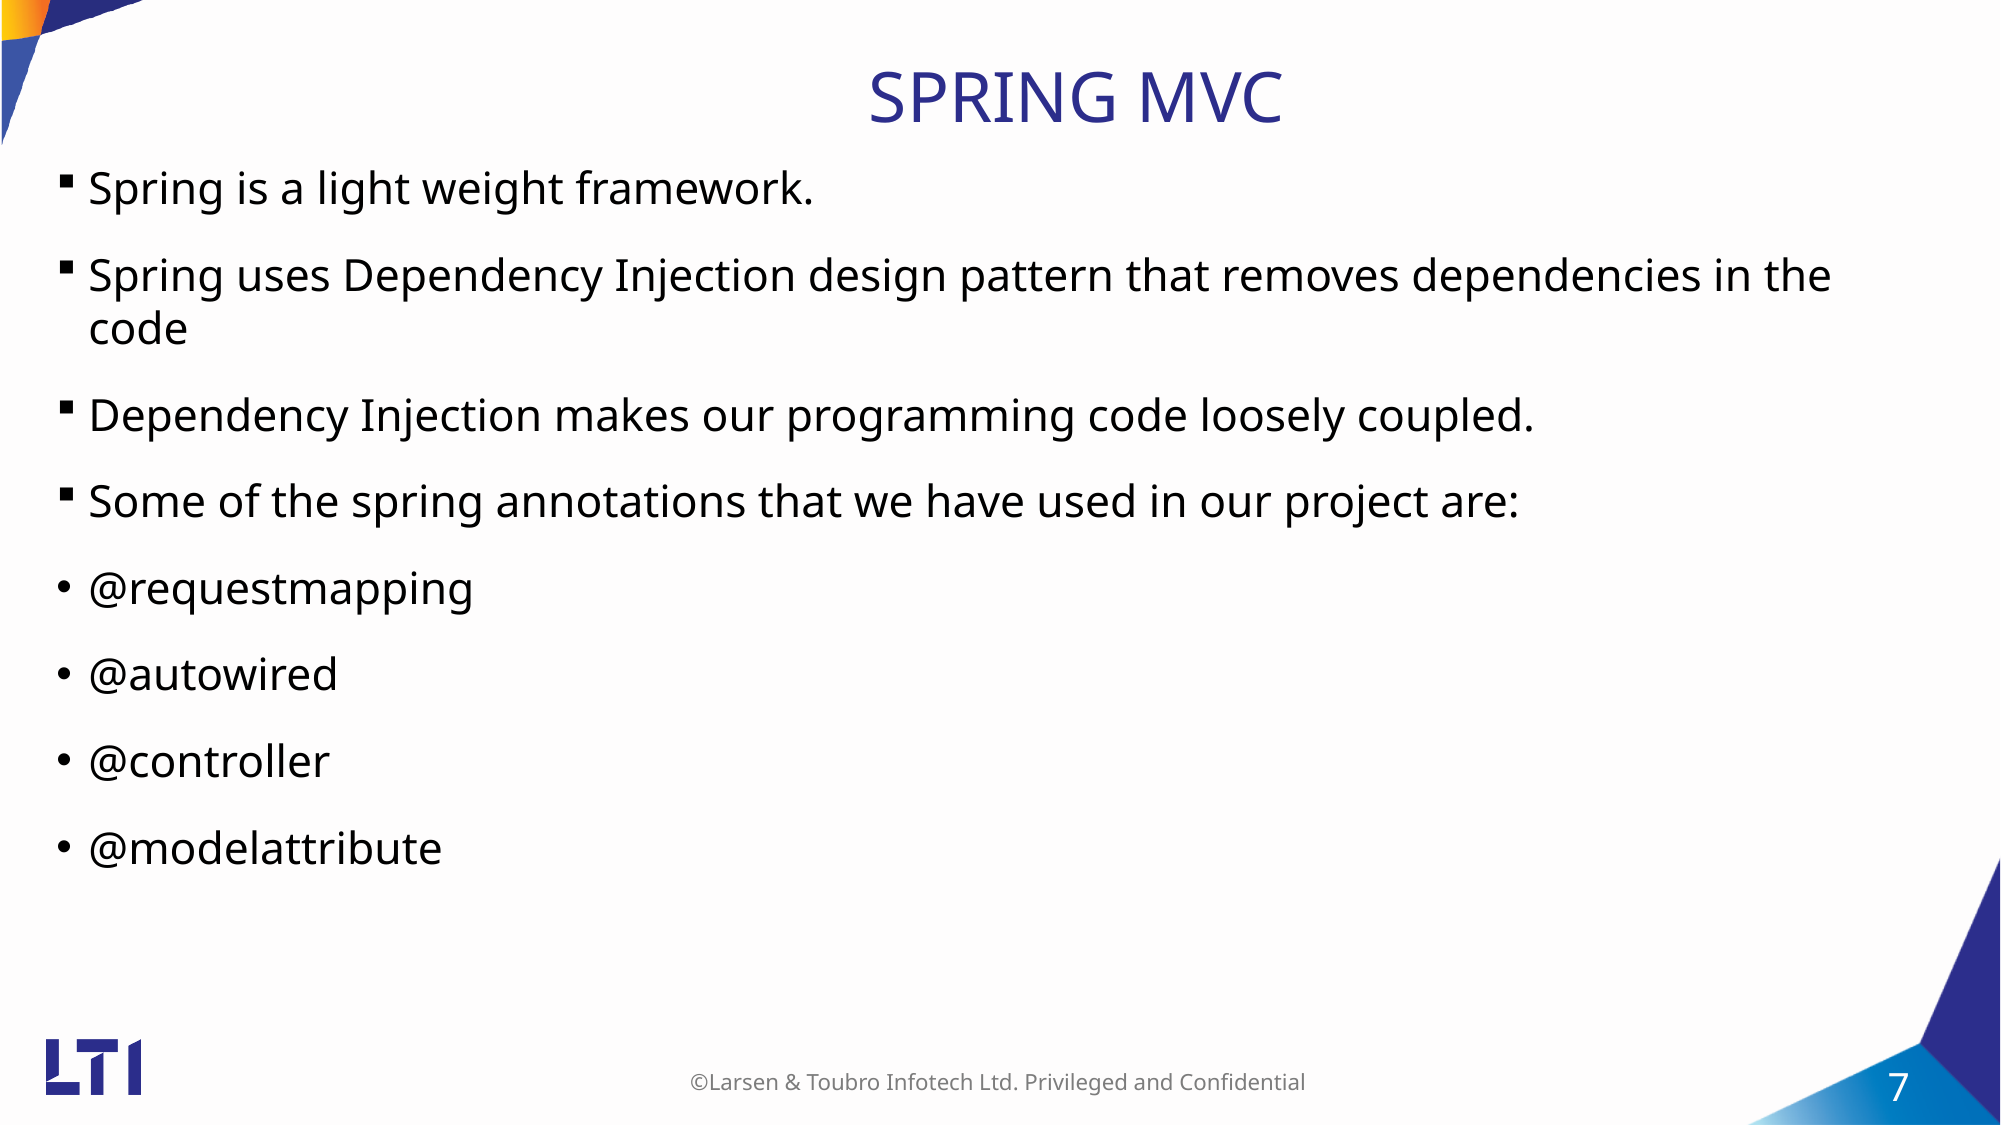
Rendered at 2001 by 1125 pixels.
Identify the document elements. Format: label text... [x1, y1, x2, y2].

picture [0, 0, 147, 145]
picture [46, 1039, 141, 1095]
picture [1718, 854, 2001, 1125]
list Spring is a light weight framework. Spring uses Dependency Injection design pattern that removes dependencies in the code Dependency Injection makes our programming code loosely coupled. Some of the spring annotations that we have used in our project are: @requestmapping @autowired @controller @modelattribute [56, 159, 1941, 1021]
title SPRING MVC [58, 52, 1940, 138]
